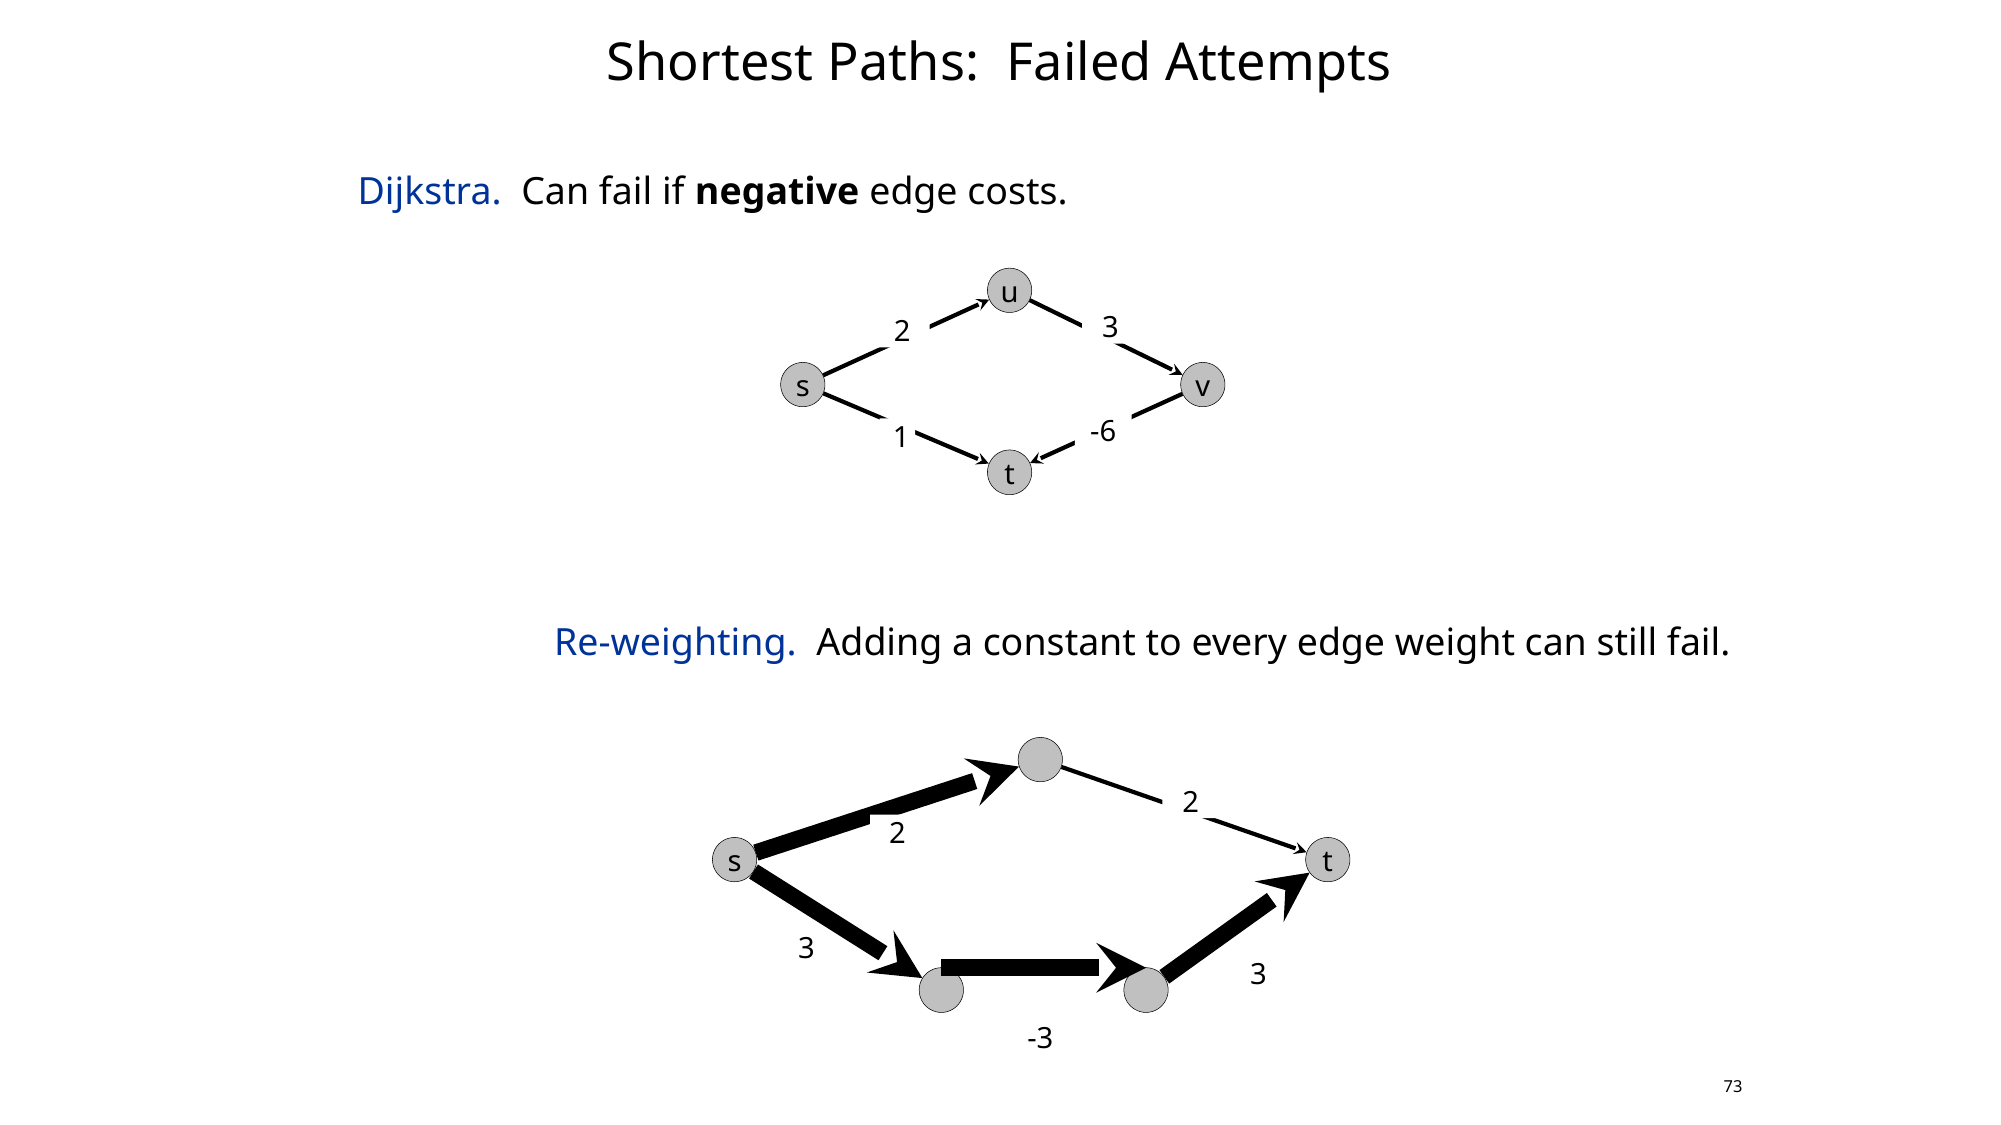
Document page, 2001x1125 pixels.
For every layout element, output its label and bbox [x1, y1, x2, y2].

text_box [1230, 954, 1287, 990]
title [249, 24, 1751, 101]
text_box [712, 737, 1351, 1013]
text_box [1011, 1019, 1069, 1055]
text_box [780, 262, 1226, 500]
text_box [546, 601, 1740, 671]
text_box [784, 929, 821, 965]
slide_number [1436, 1067, 1751, 1107]
list [349, 149, 1639, 247]
